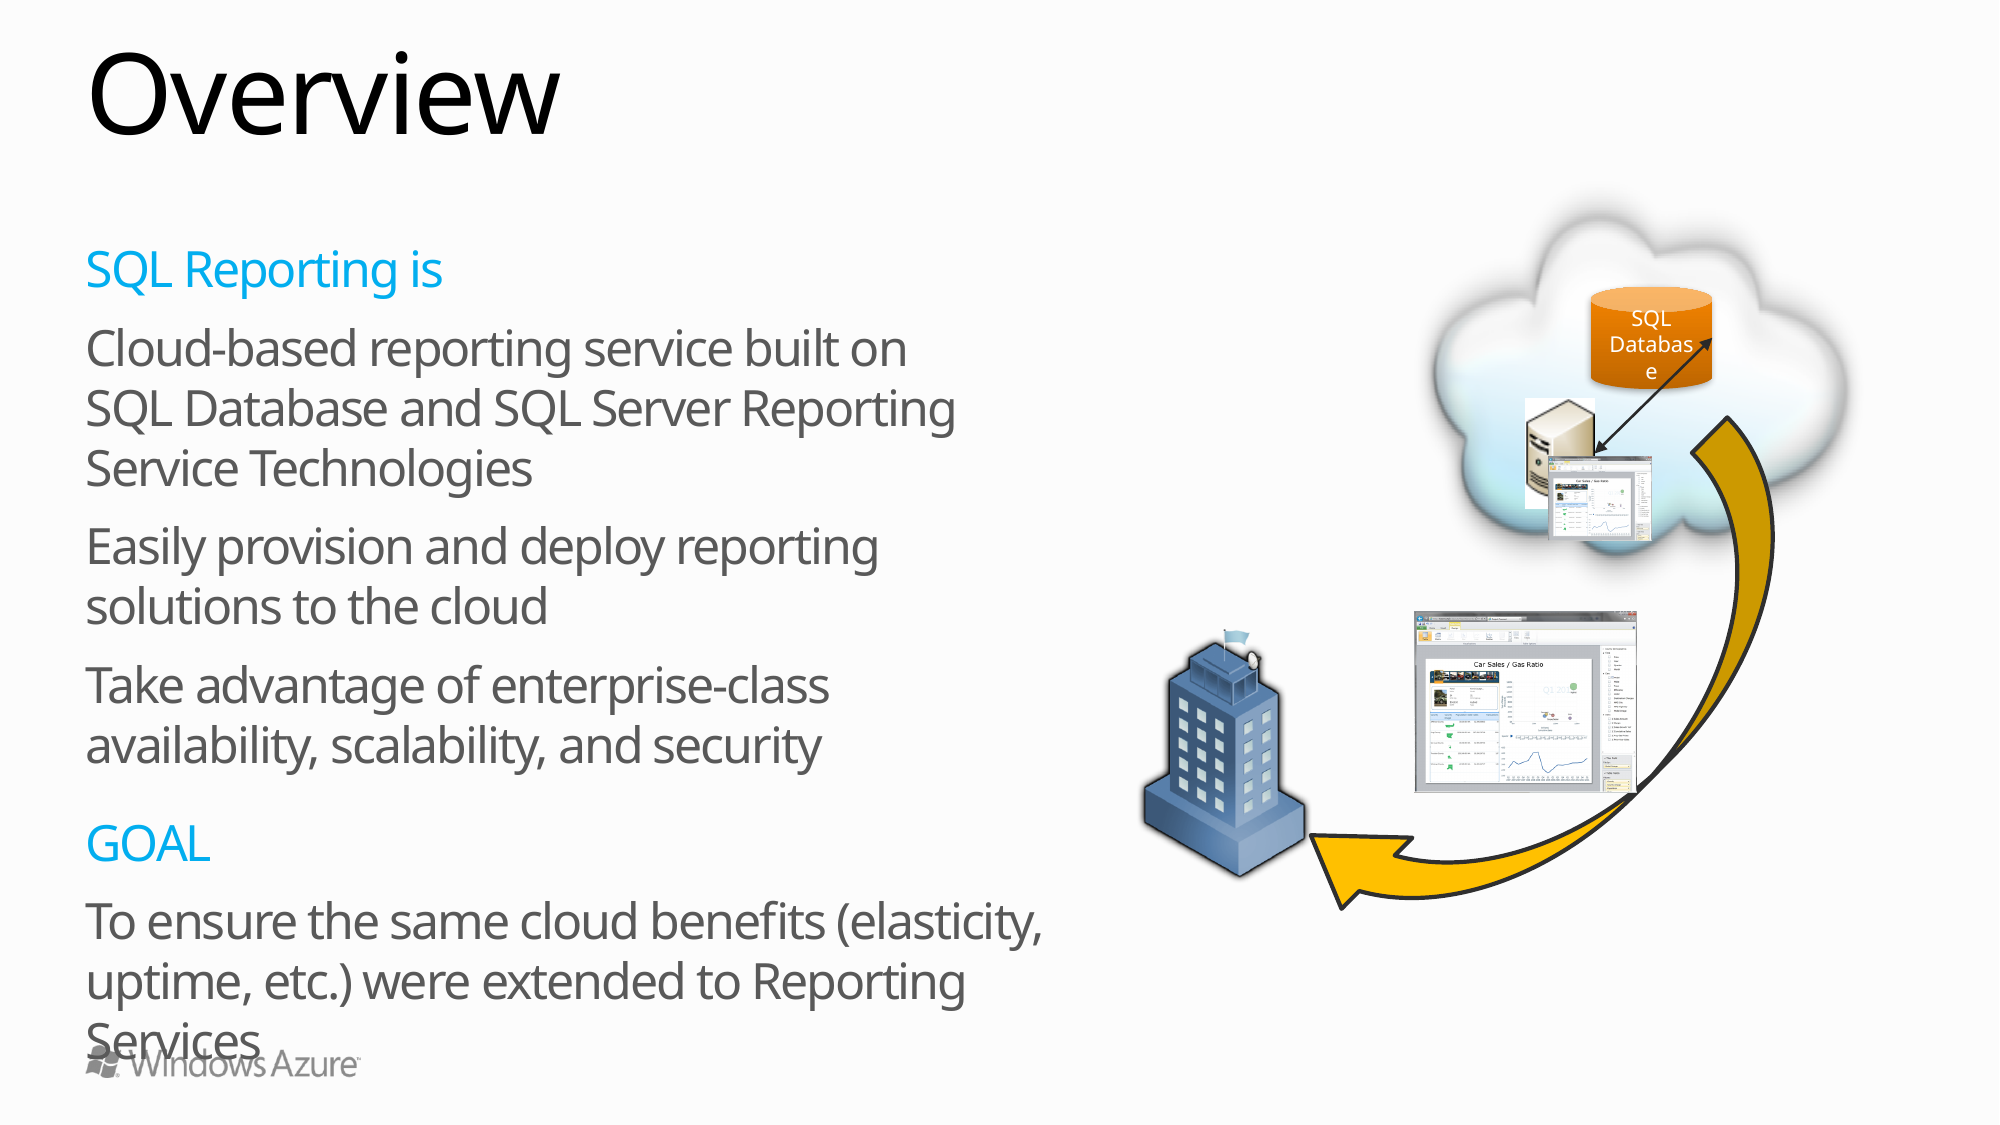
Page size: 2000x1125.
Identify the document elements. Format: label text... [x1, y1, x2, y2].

text_box SQL Reporting is Cloud-based reporting service built on SQL Database and SQL Server Reporting Service Technologies Easily provision and deploy reporting solutions to the cloud Take advantage of enterprise-class availability, scalability, and security [85, 237, 971, 774]
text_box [1594, 388, 1652, 454]
picture [1136, 620, 1313, 884]
picture [1414, 181, 1864, 597]
picture [1414, 611, 1638, 794]
title Overview [85, 37, 1914, 161]
text_box [1643, 605, 1766, 790]
text_box [1318, 801, 1631, 911]
text_box GOAL To ensure the same cloud benefits (elasticity, uptime, etc.) were extended to Reporting Services [85, 811, 1050, 1071]
